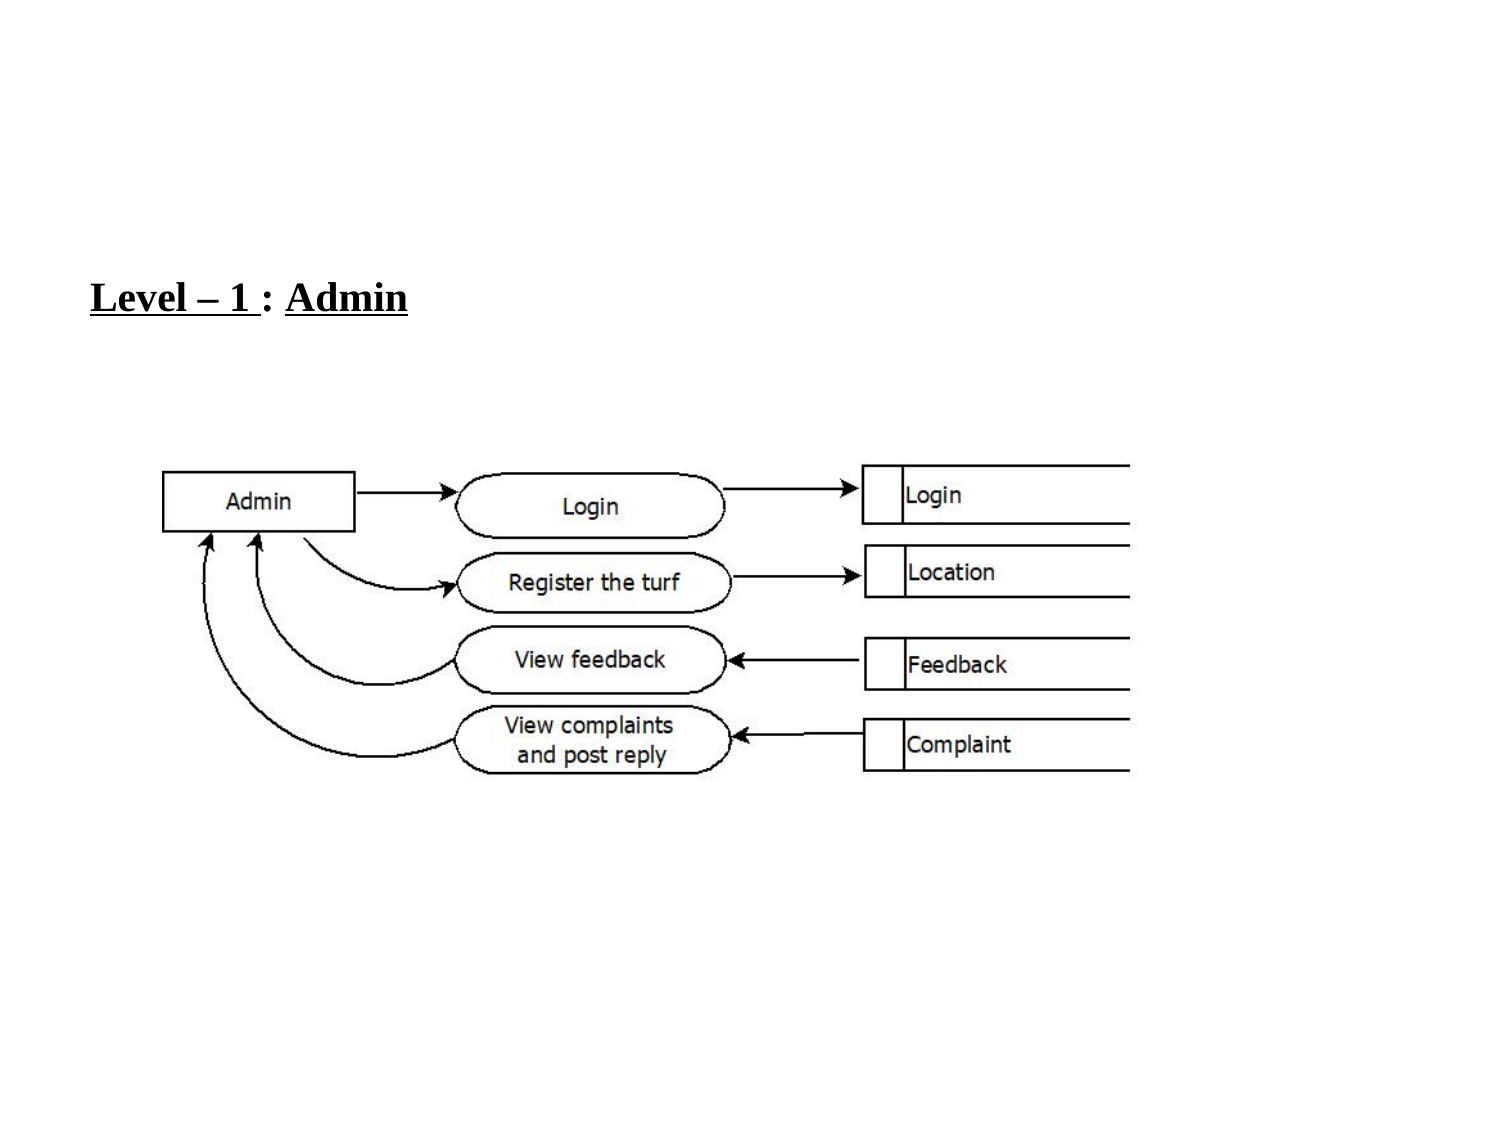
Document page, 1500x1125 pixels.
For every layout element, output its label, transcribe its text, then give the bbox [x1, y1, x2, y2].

list Level – 1 : Admin [75, 262, 1425, 1005]
picture [162, 399, 1379, 1064]
